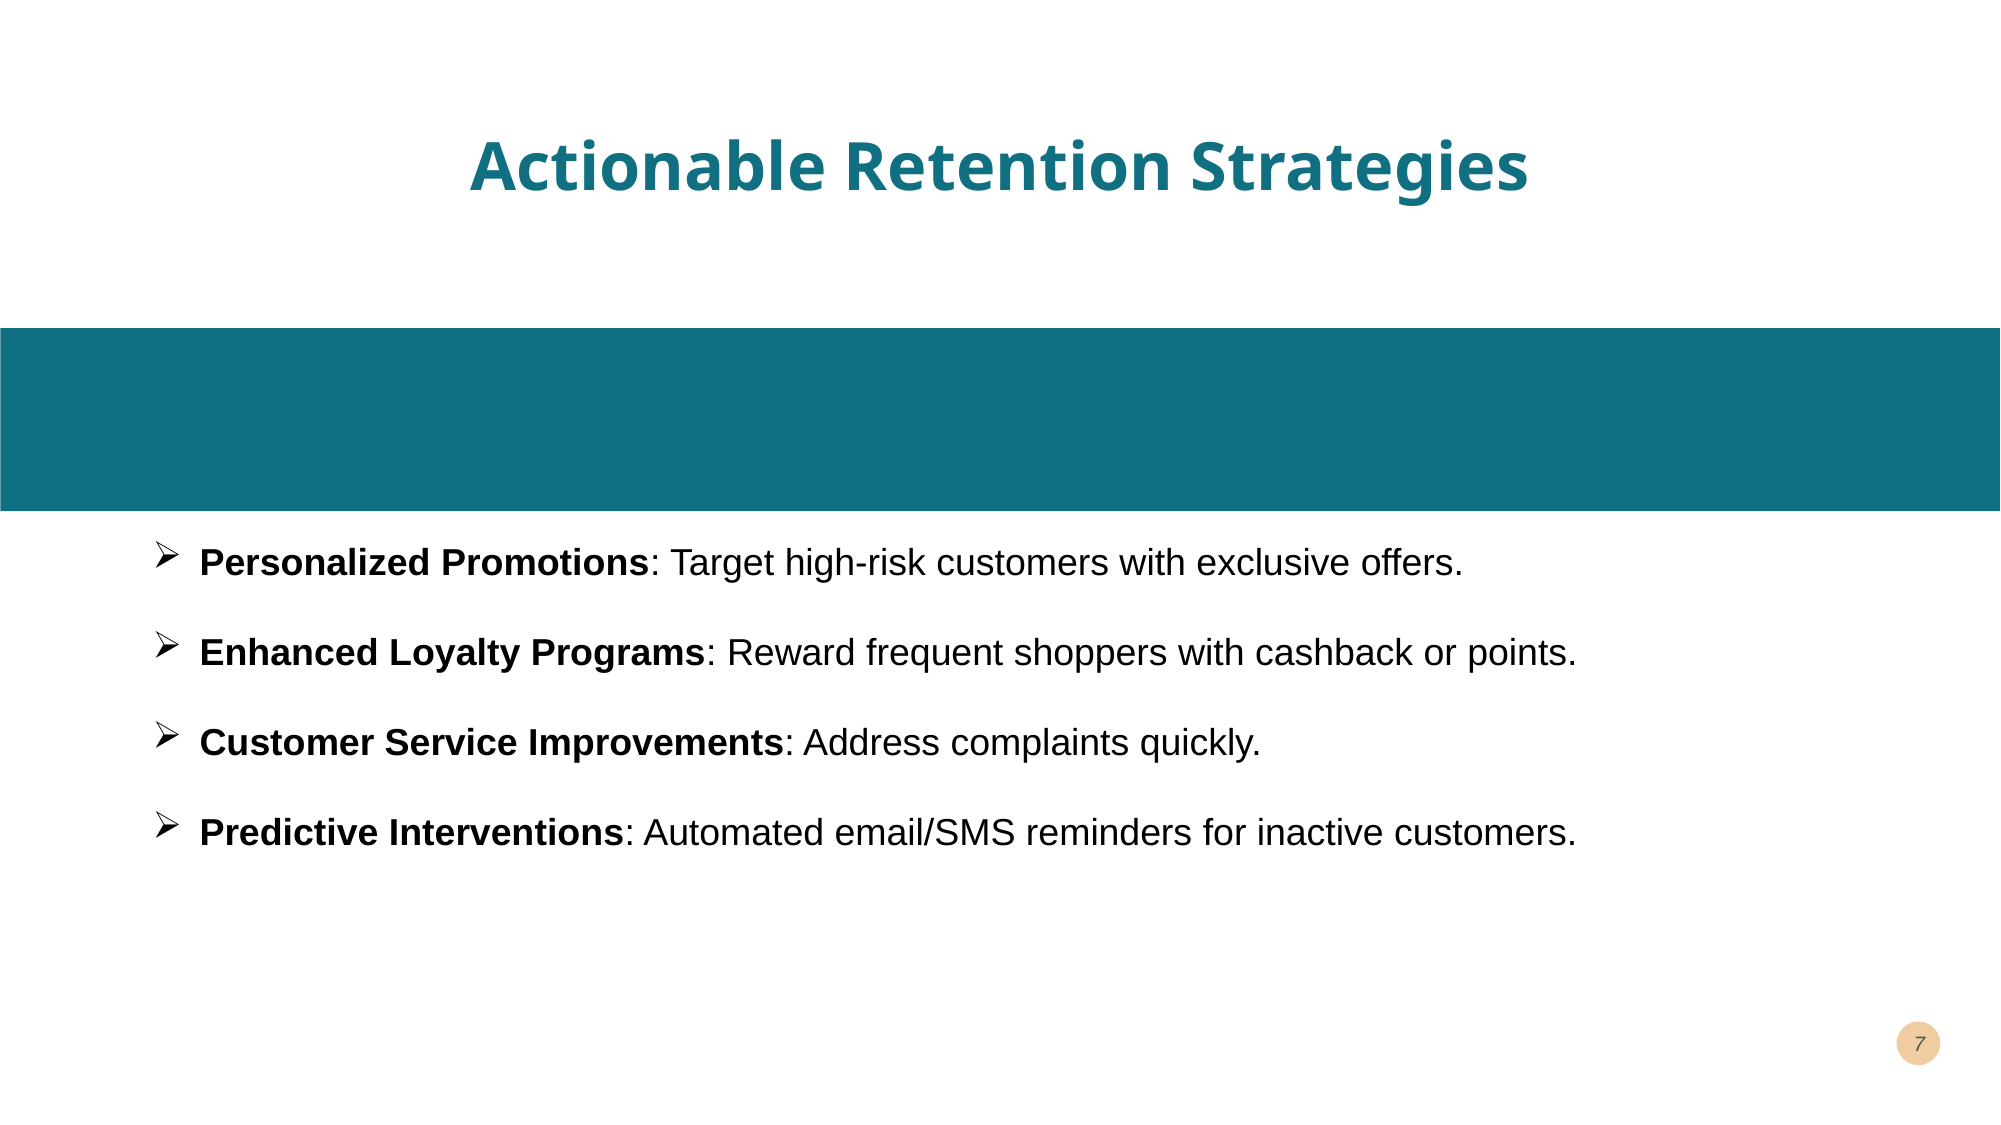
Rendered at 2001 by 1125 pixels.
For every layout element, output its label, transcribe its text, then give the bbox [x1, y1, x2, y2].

slide_number 7 [1881, 1012, 1940, 1073]
title Actionable Retention Strategies [137, 59, 1863, 278]
list Personalized Promotions: Target high-risk customers with exclusive offers. Enhanced Loyalty Programs: Reward frequent shoppers with cashback or points. Customer Service Improvements: Address complaints quickly. Predictive Interventions: Automated email/SMS reminders for inactive customers. [137, 368, 1836, 1022]
